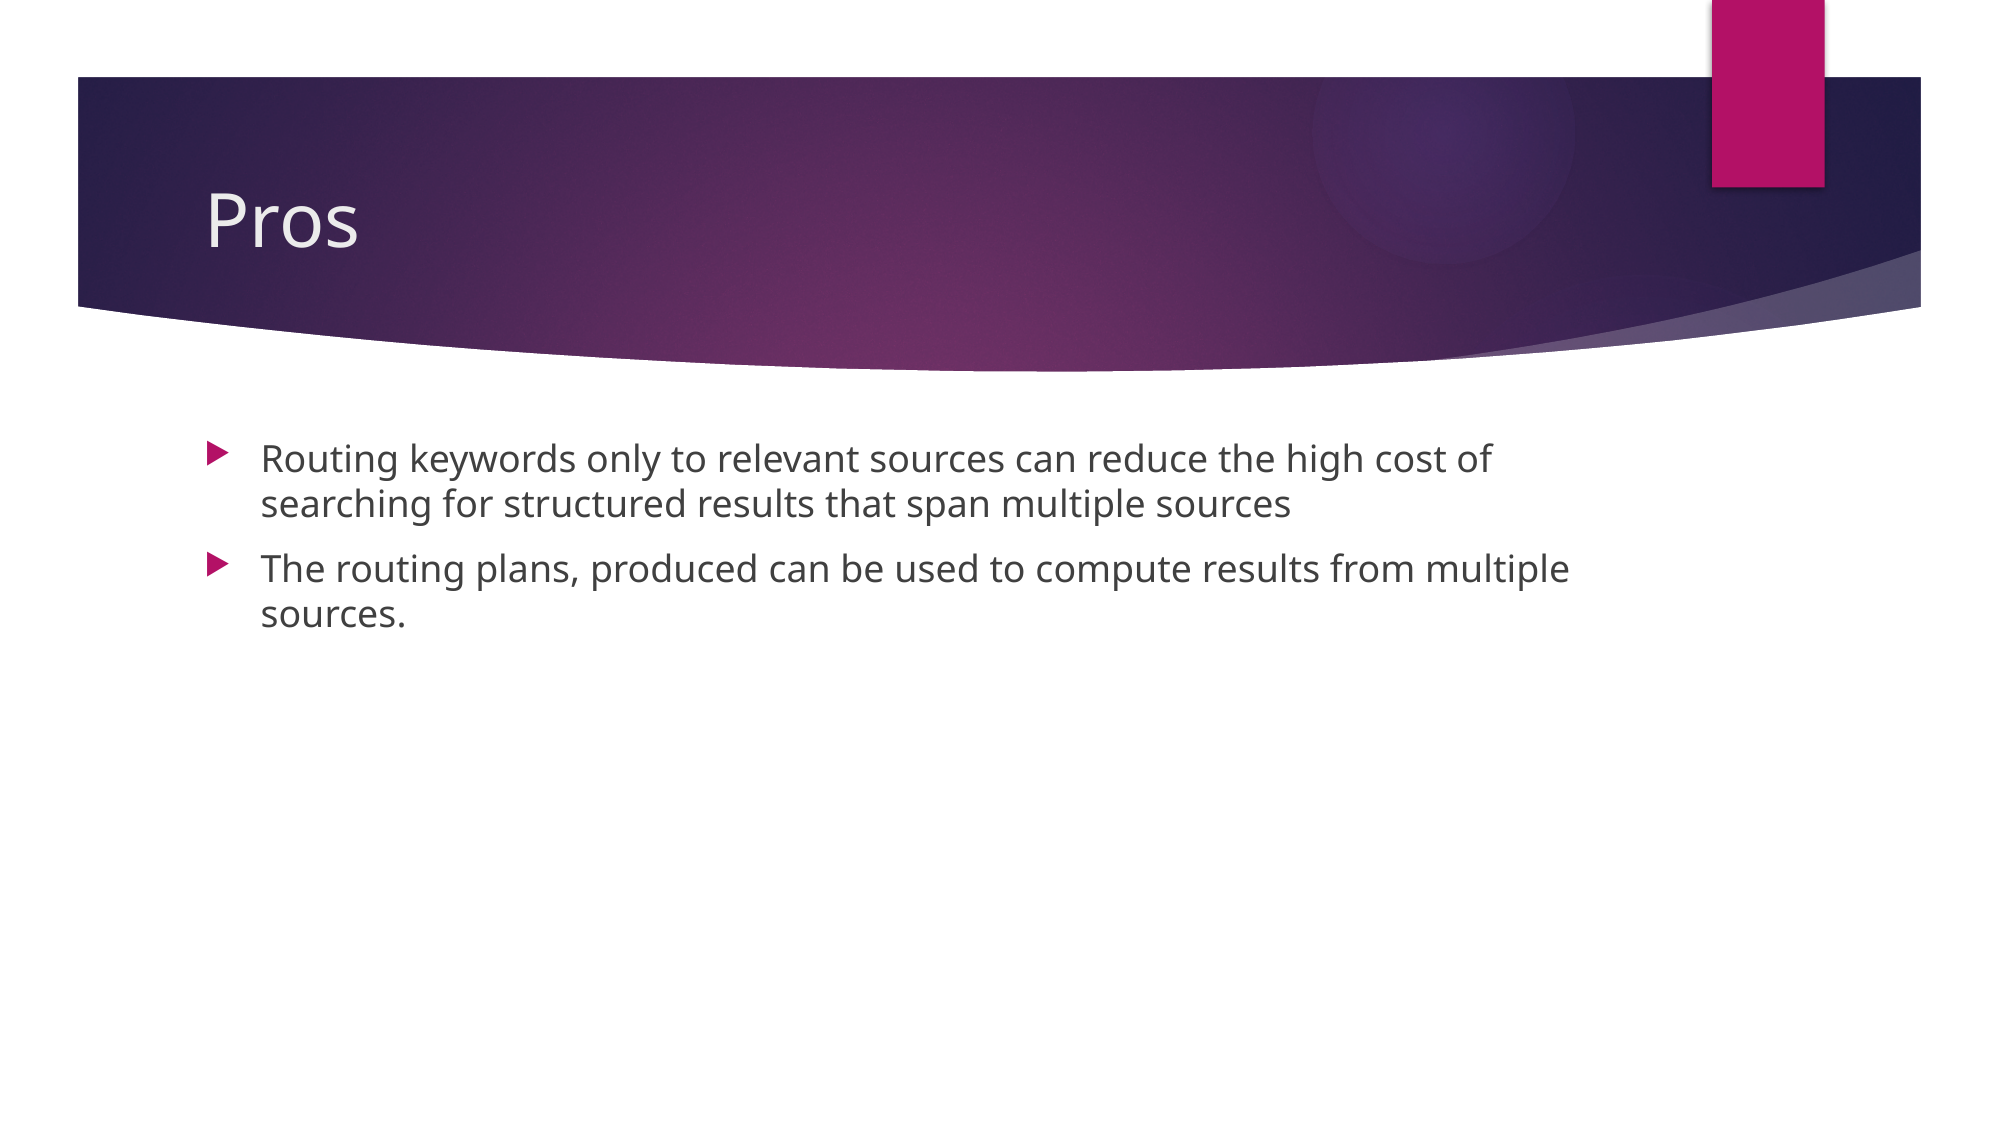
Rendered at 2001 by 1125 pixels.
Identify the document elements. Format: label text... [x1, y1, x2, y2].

list Routing keywords only to relevant sources can reduce the high cost of searching for structured results that span multiple sources The routing plans, produced can be used to compute results from multiple sources. [189, 427, 1638, 988]
title Pros [189, 159, 1627, 276]
